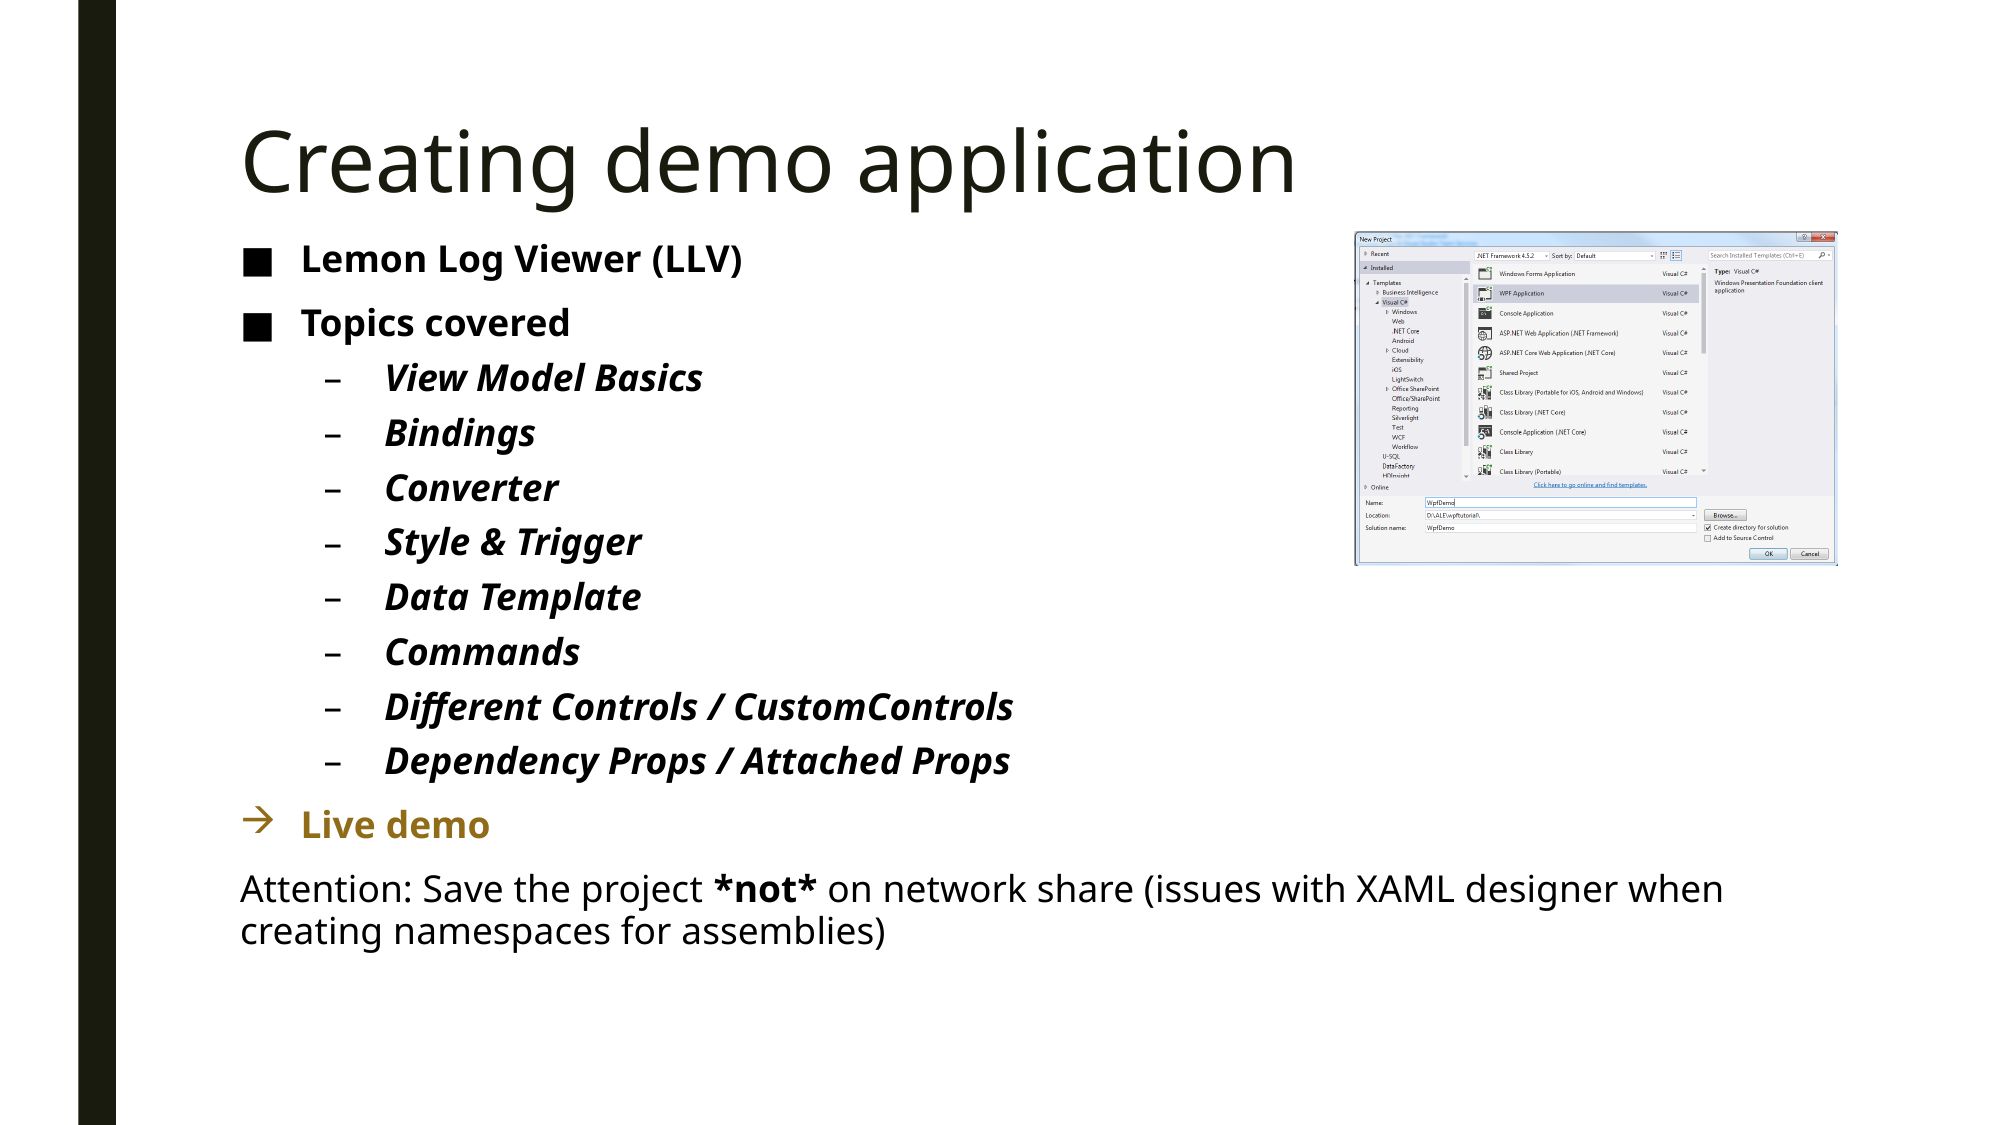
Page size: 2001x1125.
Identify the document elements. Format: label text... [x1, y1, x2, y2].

picture [1354, 231, 1838, 566]
list Lemon Log Viewer (LLV) Topics covered View Model Basics Bindings Converter Style & Trigger Data Template Commands Different Controls / CustomControls Dependency Props / Attached Props Live demo Attention: Save the project *not* on network share (issues with XAML designer when creating namespaces for assemblies) [225, 231, 1800, 964]
title Creating demo application [225, 112, 1800, 219]
